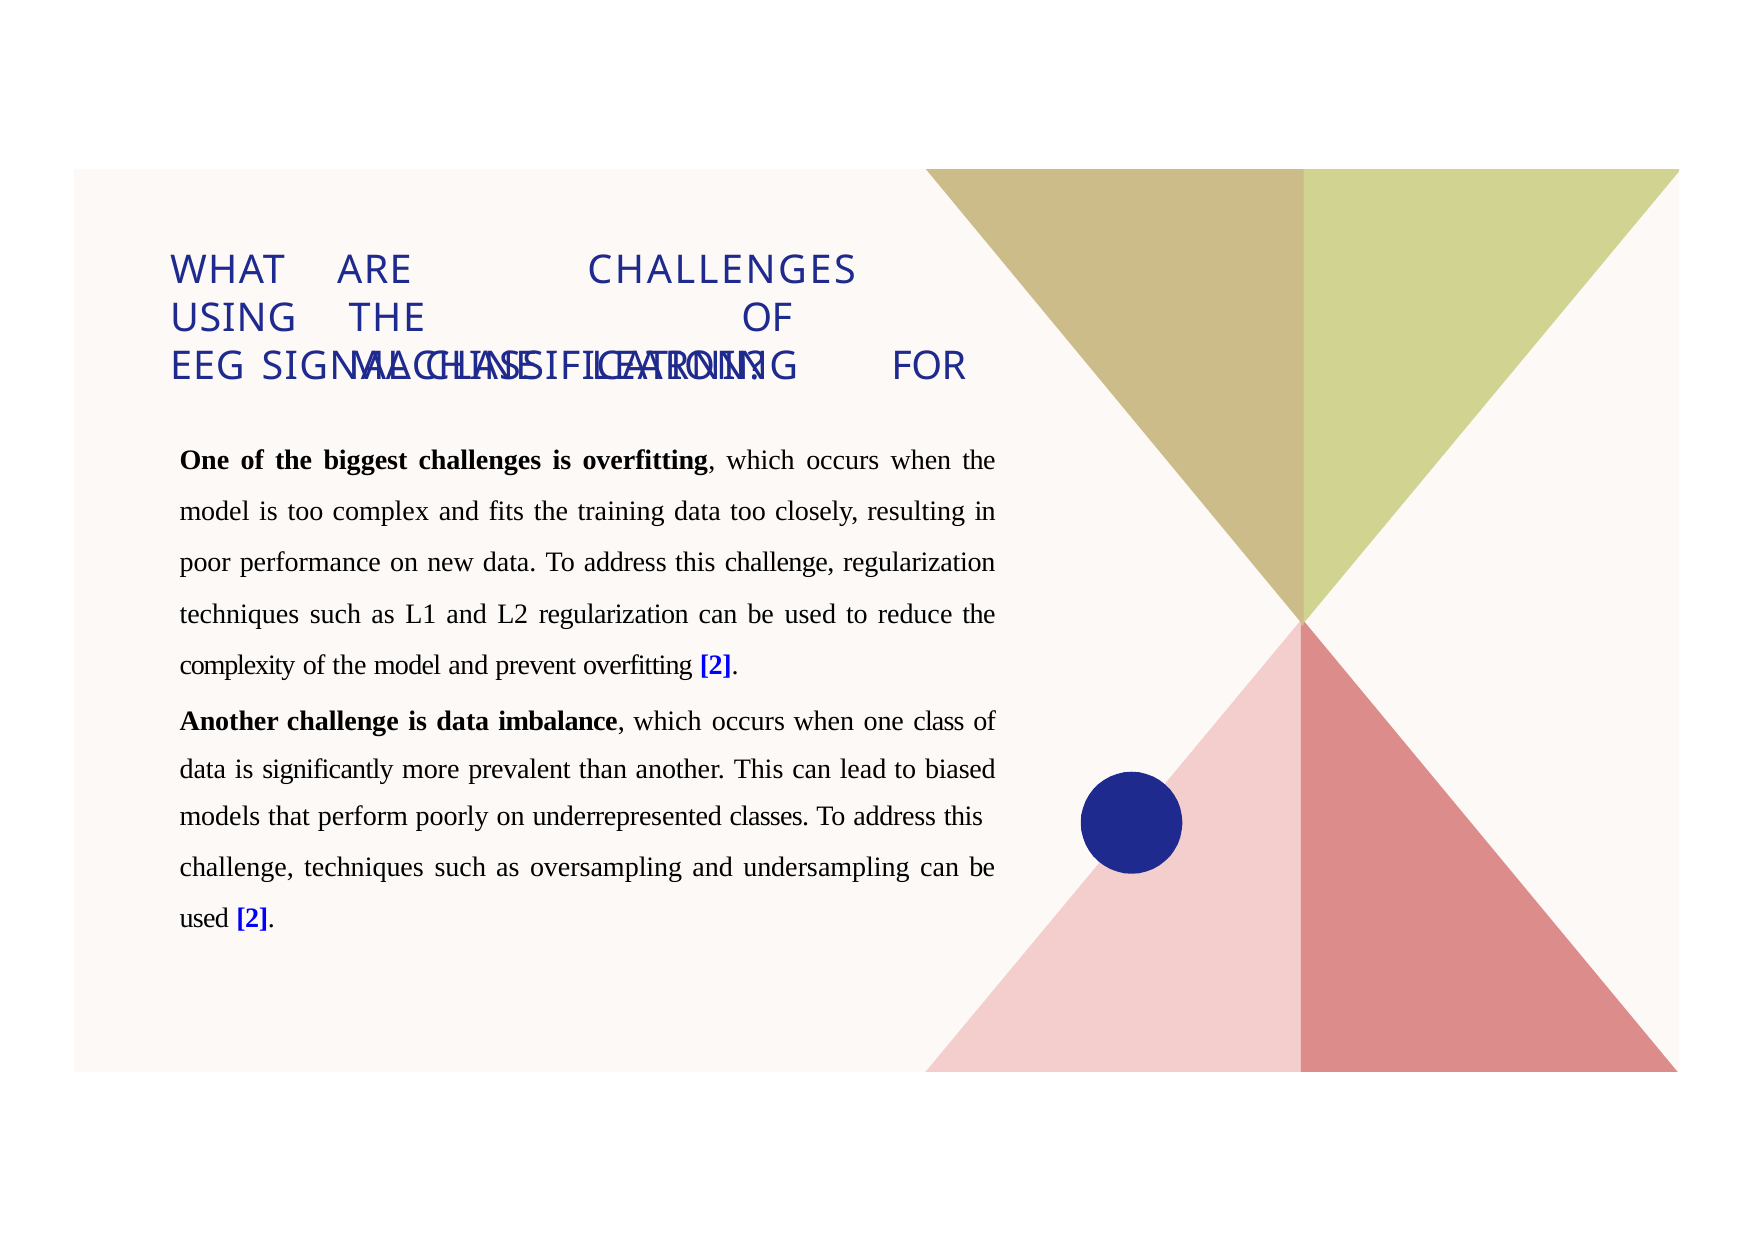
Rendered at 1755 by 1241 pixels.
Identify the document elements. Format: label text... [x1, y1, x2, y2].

text_box EEG SIGNAL CLASSIFICATION? One of the biggest challenges is overfitting, which occurs when the model is too complex and fits the training data too closely, resulting in poor performance on new data. To address this challenge, regularization techniques such as L1 and L2 regularization can be used to reduce the complexity of the model and prevent overfitting [2]. Another challenge is data imbalance, which occurs when one class of data is significantly more prevalent than another. This can lead to biased models that perform poorly on underrepresented classes. To address this challenge, techniques such as oversampling and undersampling can be used [2]. [167, 337, 997, 934]
text_box ARE THE MACHINE [335, 242, 555, 337]
text_box CHALLENGES OF LEARNING FOR [585, 242, 982, 337]
title WHAT USING [167, 242, 313, 337]
